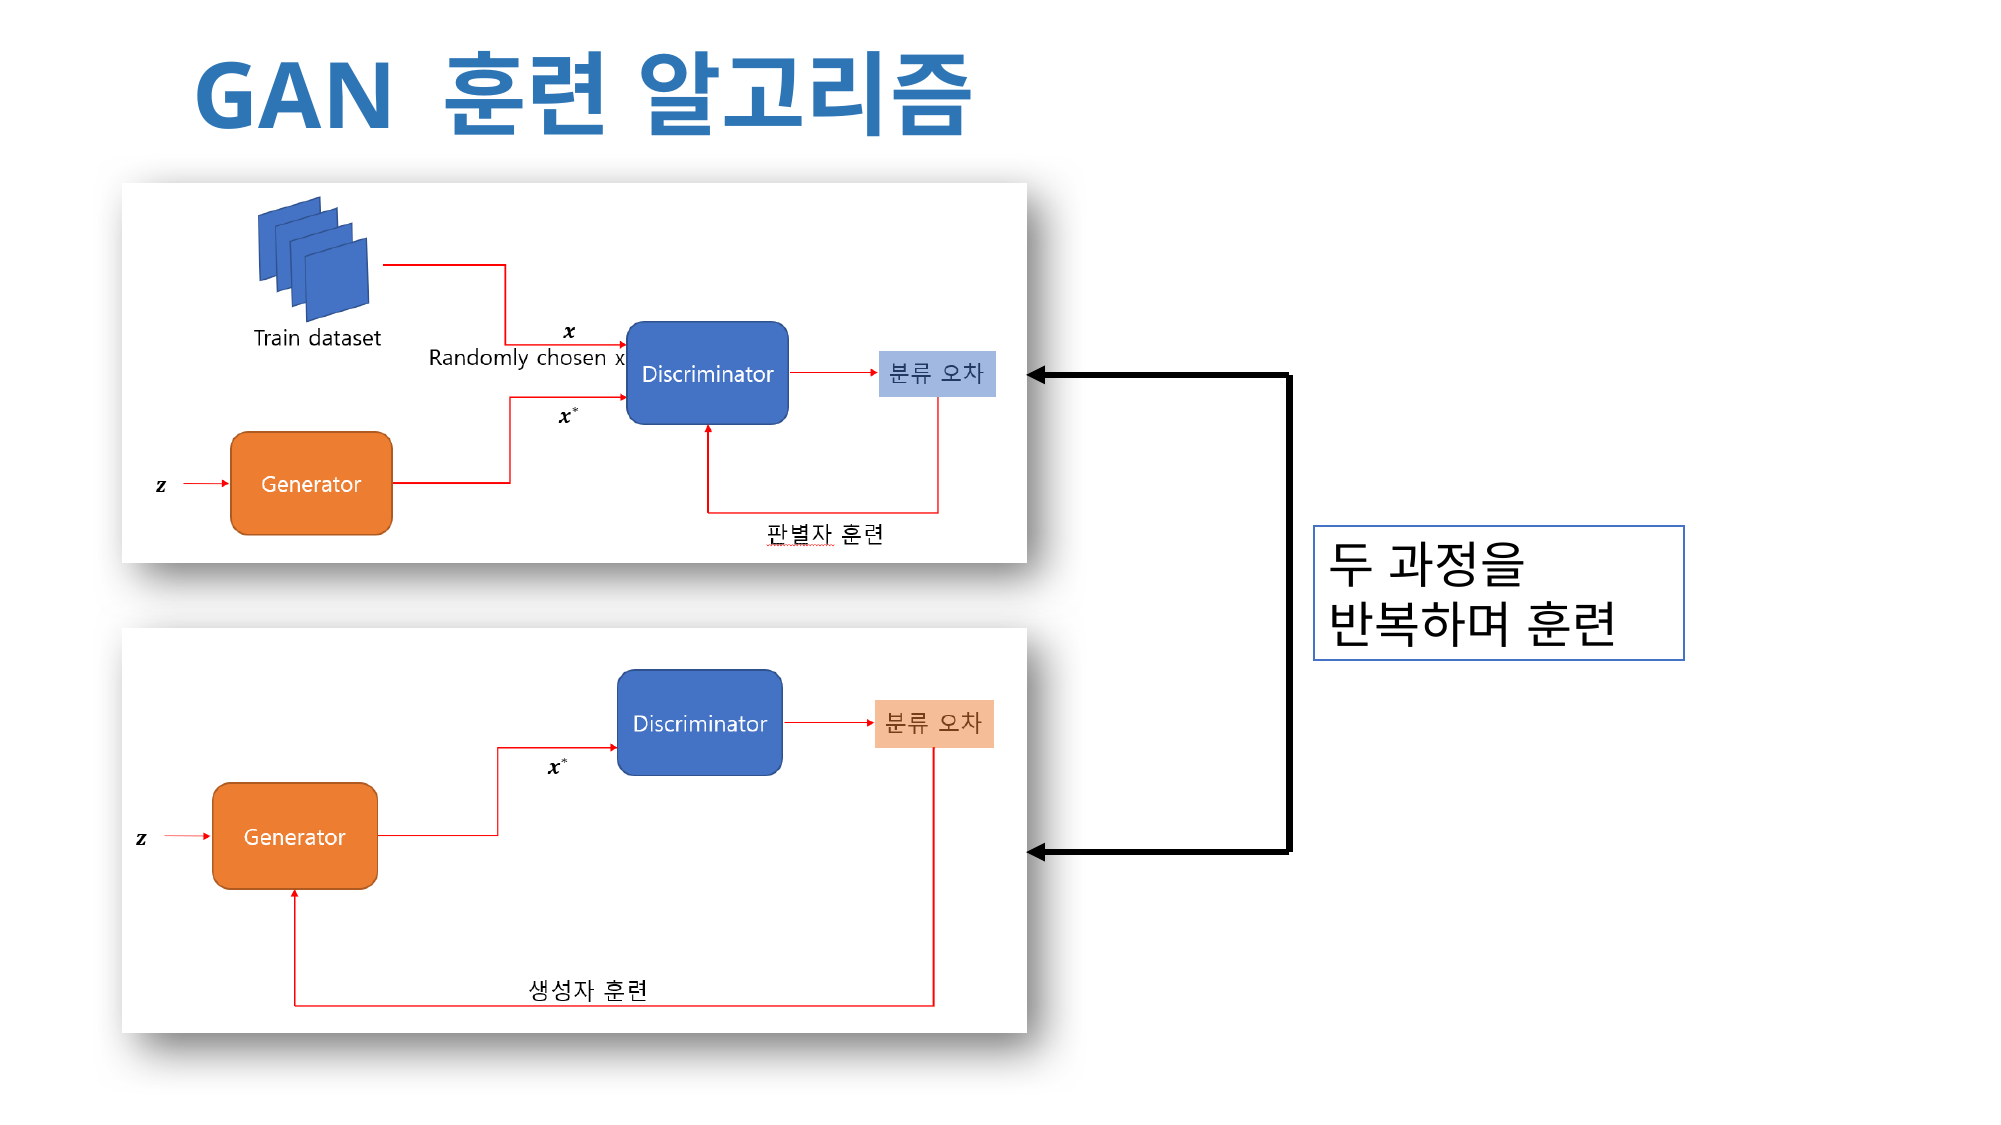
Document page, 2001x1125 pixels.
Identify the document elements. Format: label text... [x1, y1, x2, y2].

picture [122, 183, 1027, 563]
picture [122, 628, 1027, 1034]
text_box 두 과정을 반복하며 훈련 [1313, 525, 1685, 661]
title GAN 훈련 알고리즘 [177, 0, 1903, 208]
